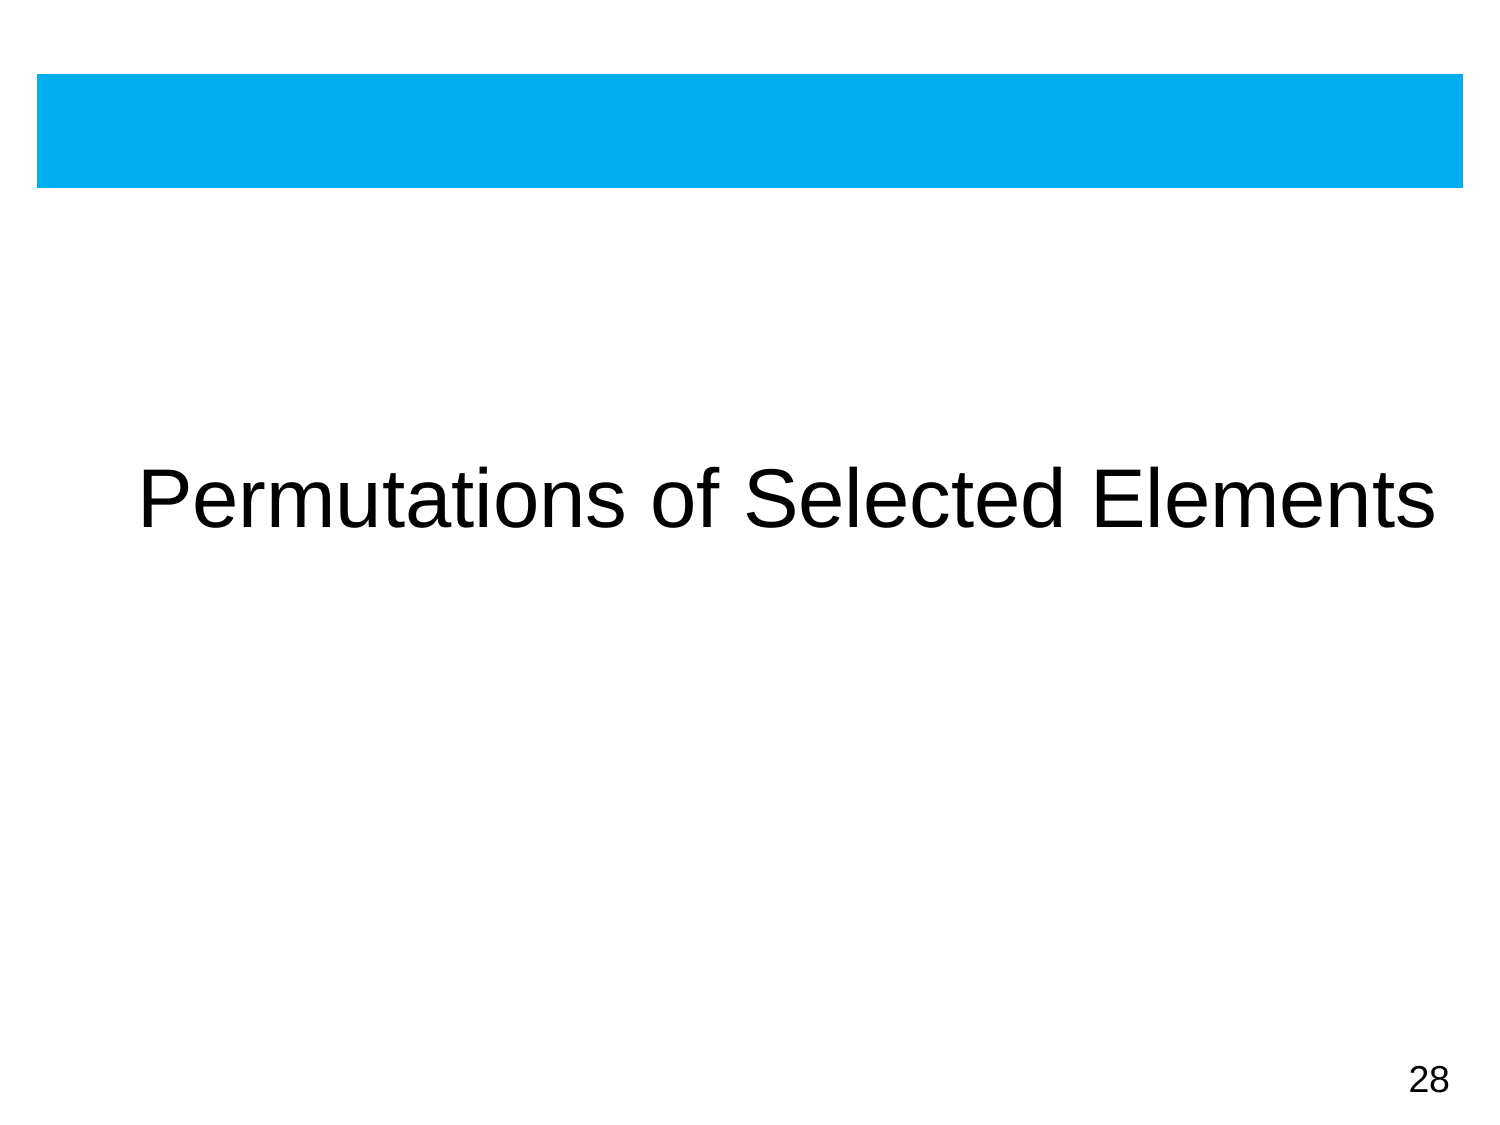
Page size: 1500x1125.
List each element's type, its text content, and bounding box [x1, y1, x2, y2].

title Permutations of Selected Elements [113, 399, 1463, 588]
